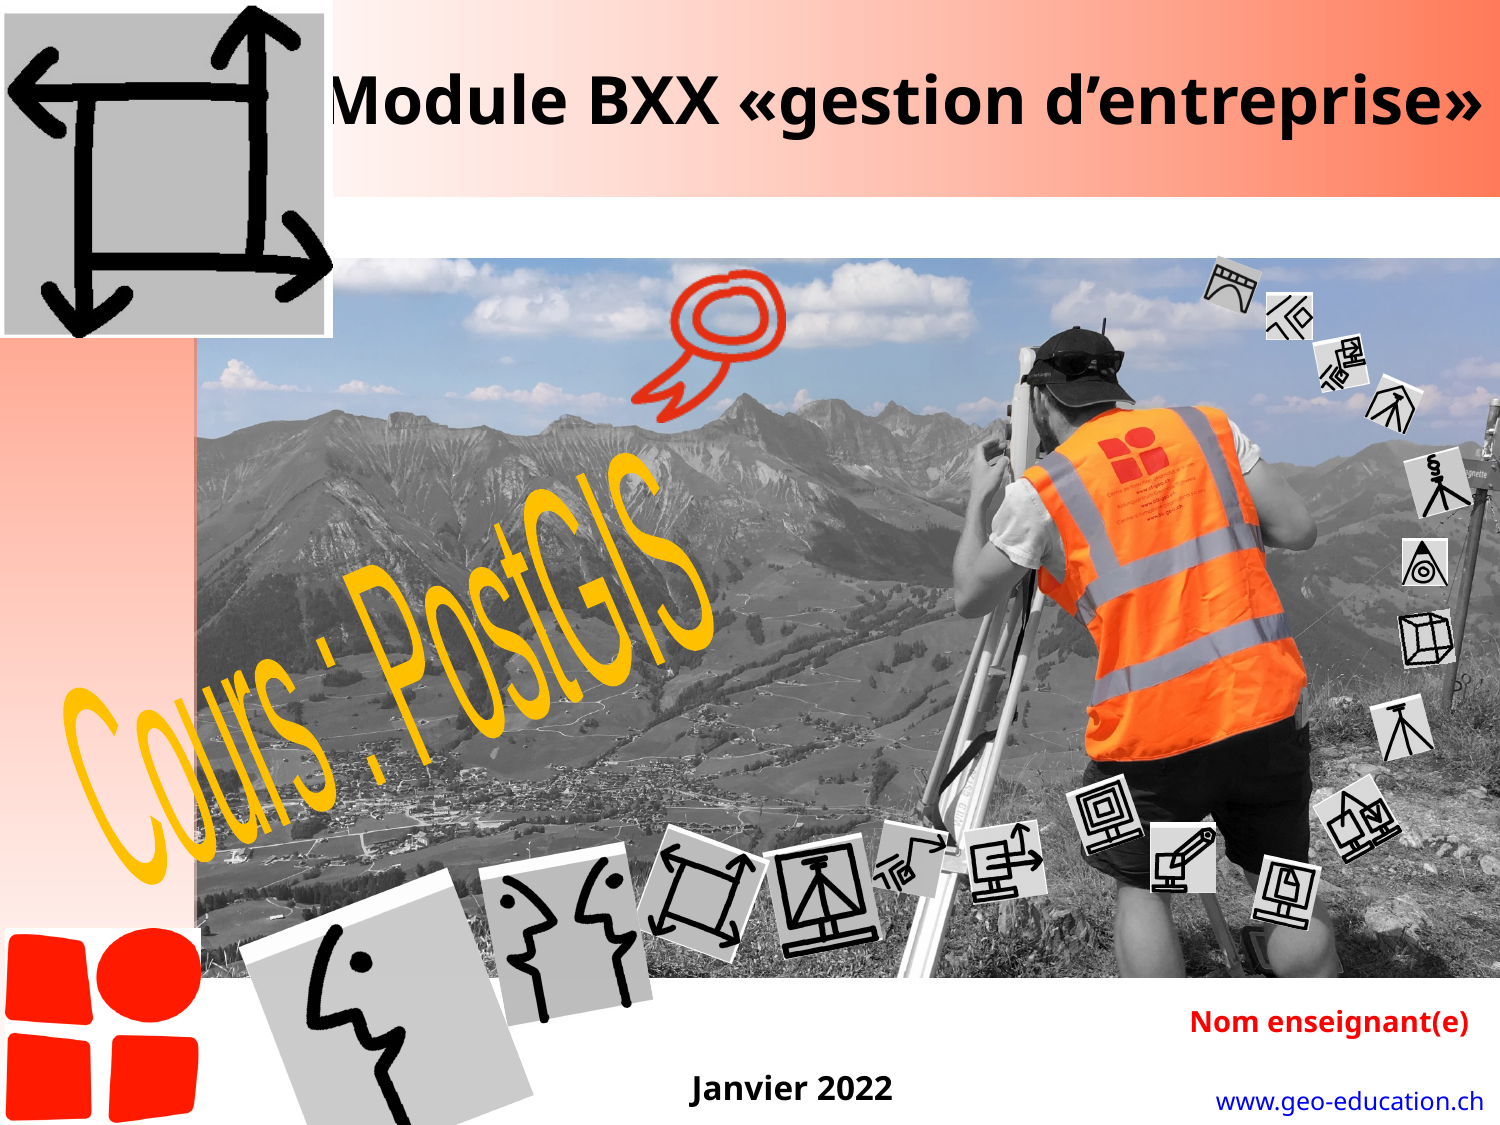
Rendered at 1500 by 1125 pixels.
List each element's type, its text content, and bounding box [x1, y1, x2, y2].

text_box Nom enseignant(e) [889, 996, 1485, 1046]
text_box [0, 348, 189, 933]
title Module BXX «gestion d’entreprise» [335, 0, 1500, 197]
text_box Janvier 2022 [676, 1059, 963, 1125]
picture [0, 0, 1500, 1125]
